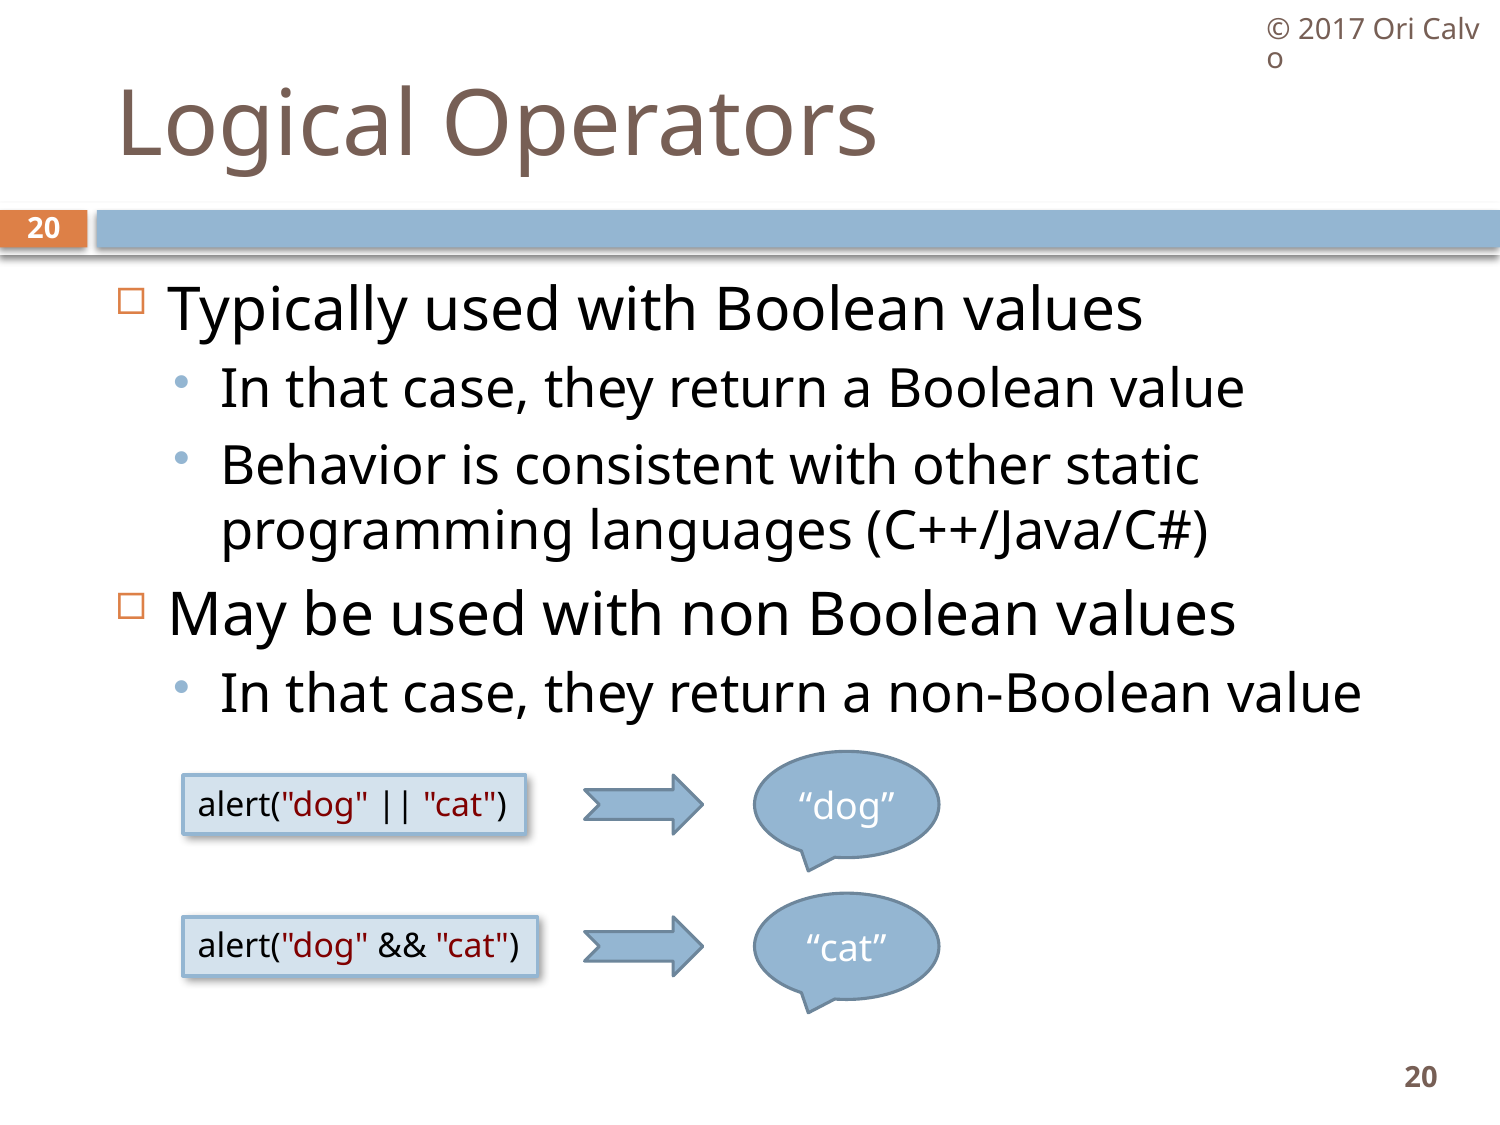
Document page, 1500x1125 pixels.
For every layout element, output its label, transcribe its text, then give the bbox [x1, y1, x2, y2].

text_box [583, 915, 704, 978]
text_box [583, 773, 704, 836]
text_box alert("dog" || "cat") [183, 775, 526, 835]
list Typically used with Boolean values In that case, they return a Boolean value Behavior is consistent with other static programming languages (C++/Java/C#) May be used with non Boolean values In that case, they return a non-Boolean value [100, 262, 1438, 1000]
text_box “cat” [752, 891, 941, 1015]
footer © 2017 Ori Calvo [1251, 0, 1500, 60]
text_box “dog” [752, 749, 941, 873]
title Logical Operators [100, 37, 1438, 200]
slide_number 20 [0, 208, 88, 249]
text_box alert("dog" && "cat") [183, 916, 538, 976]
